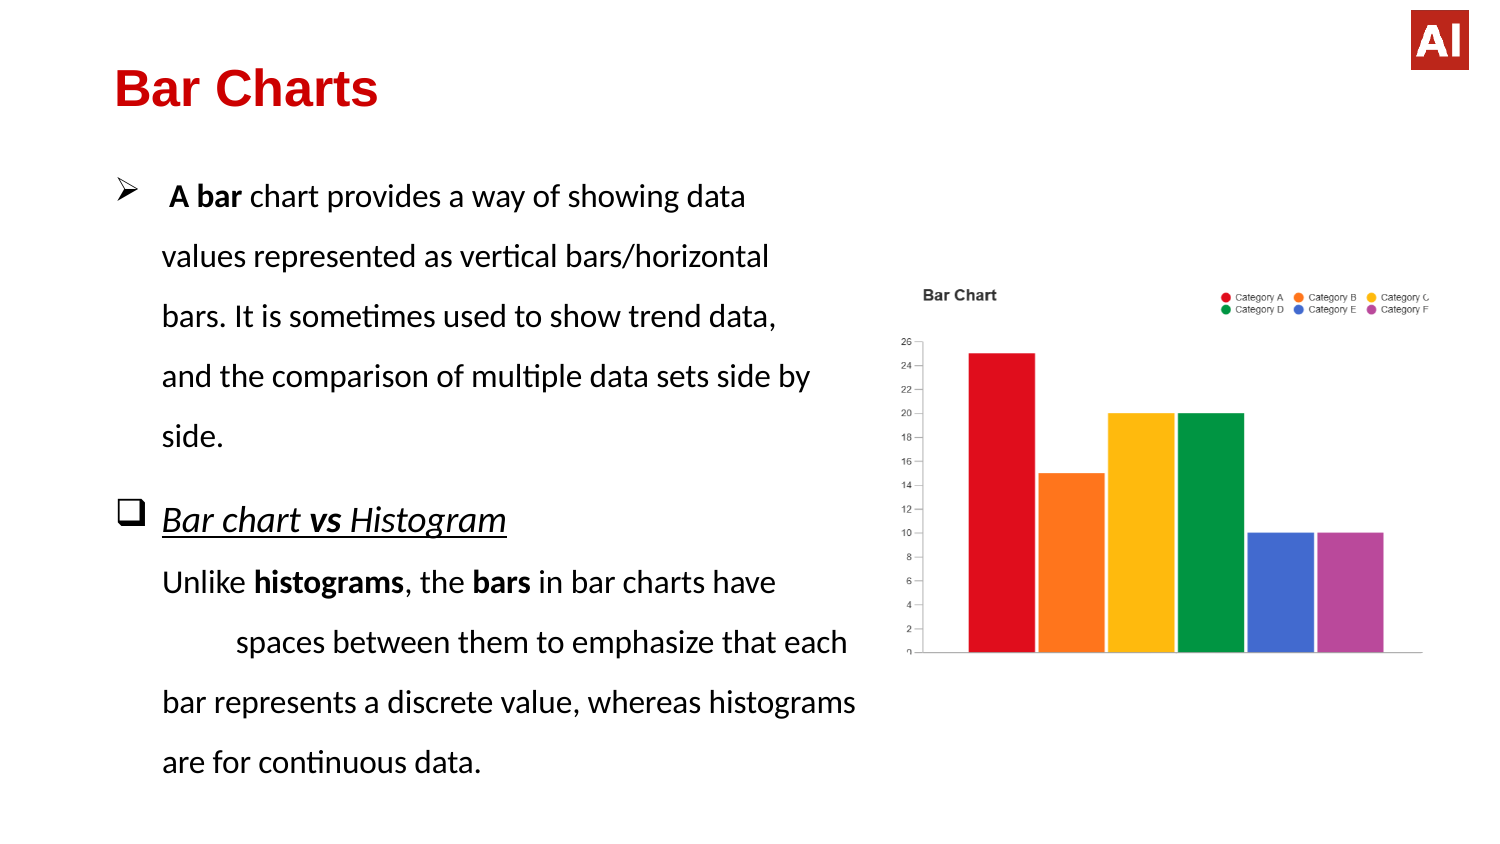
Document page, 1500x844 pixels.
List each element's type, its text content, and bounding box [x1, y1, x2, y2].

picture [895, 284, 1436, 660]
text_box Bar chart vs Histogram Unlike histograms, the bars in bar charts have spaces between them to emphasize that each bar represents a discrete value, whereas histograms are for continuous data. [99, 488, 888, 788]
picture [1411, 10, 1469, 70]
text_box A bar chart provides a way of showing data values represented as vertical bars/horizontal bars. It is sometimes used to show trend data, and the comparison of multiple data sets side by side. [99, 146, 838, 461]
text_box Bar Charts [99, 46, 1063, 125]
